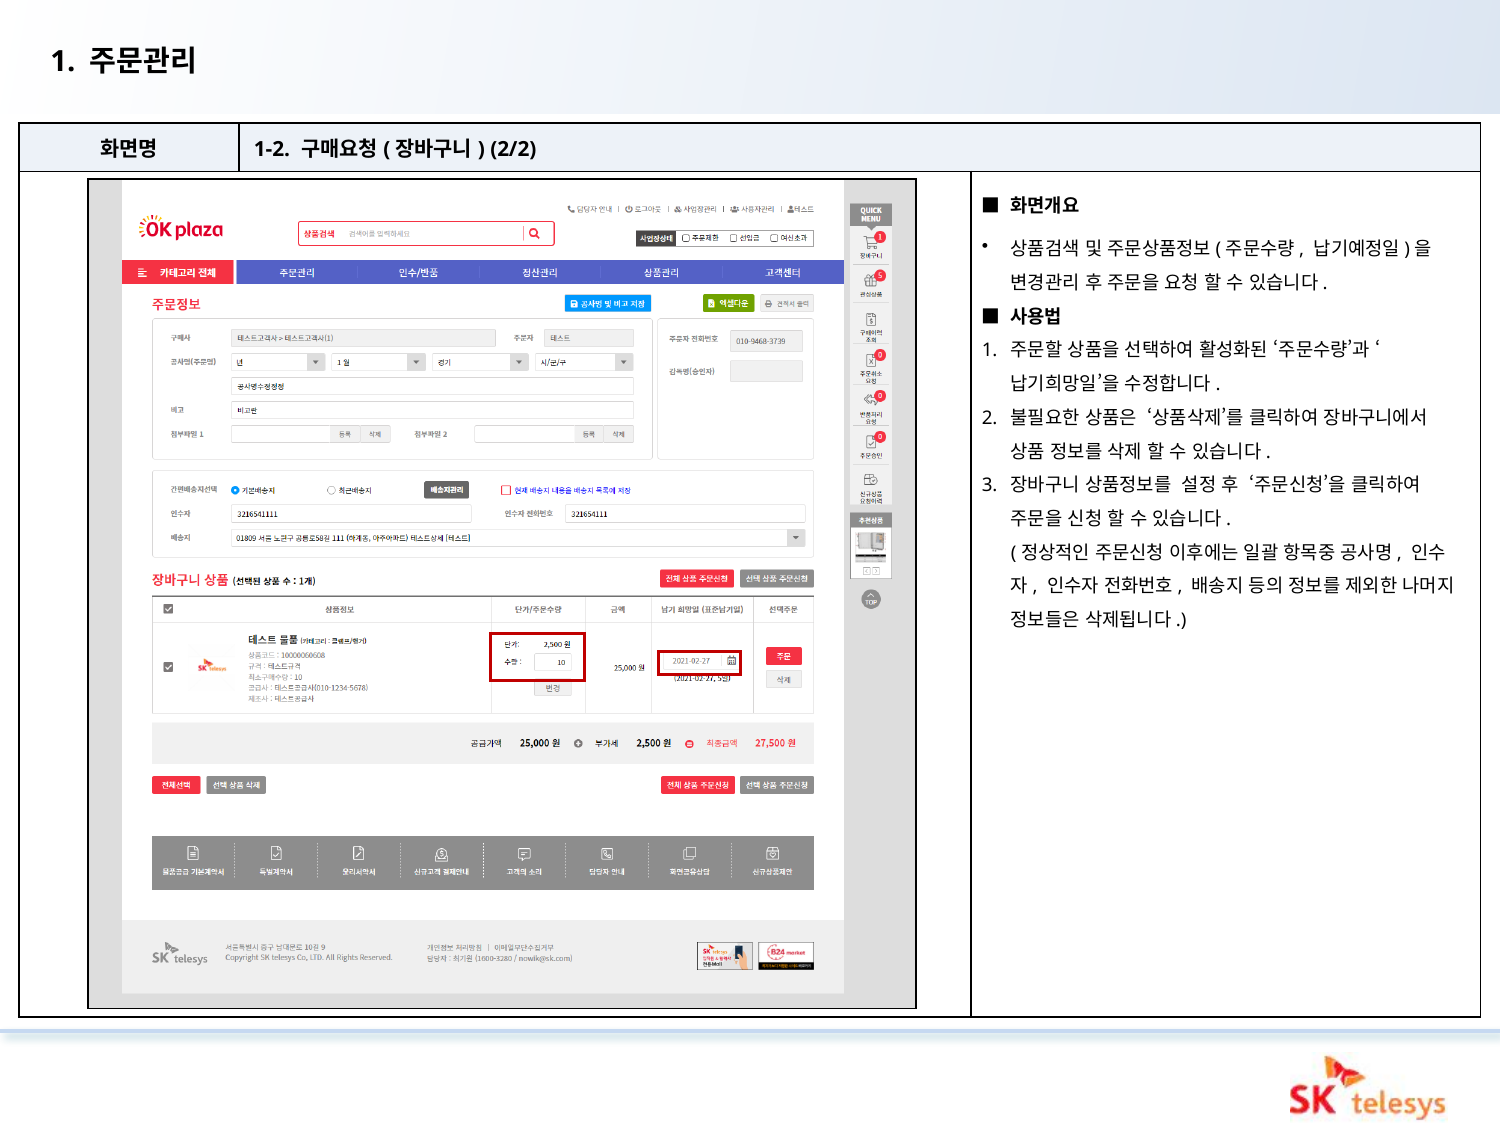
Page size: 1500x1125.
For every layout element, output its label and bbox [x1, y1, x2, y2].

picture [88, 179, 916, 1008]
text_box [0, 0, 1500, 1123]
